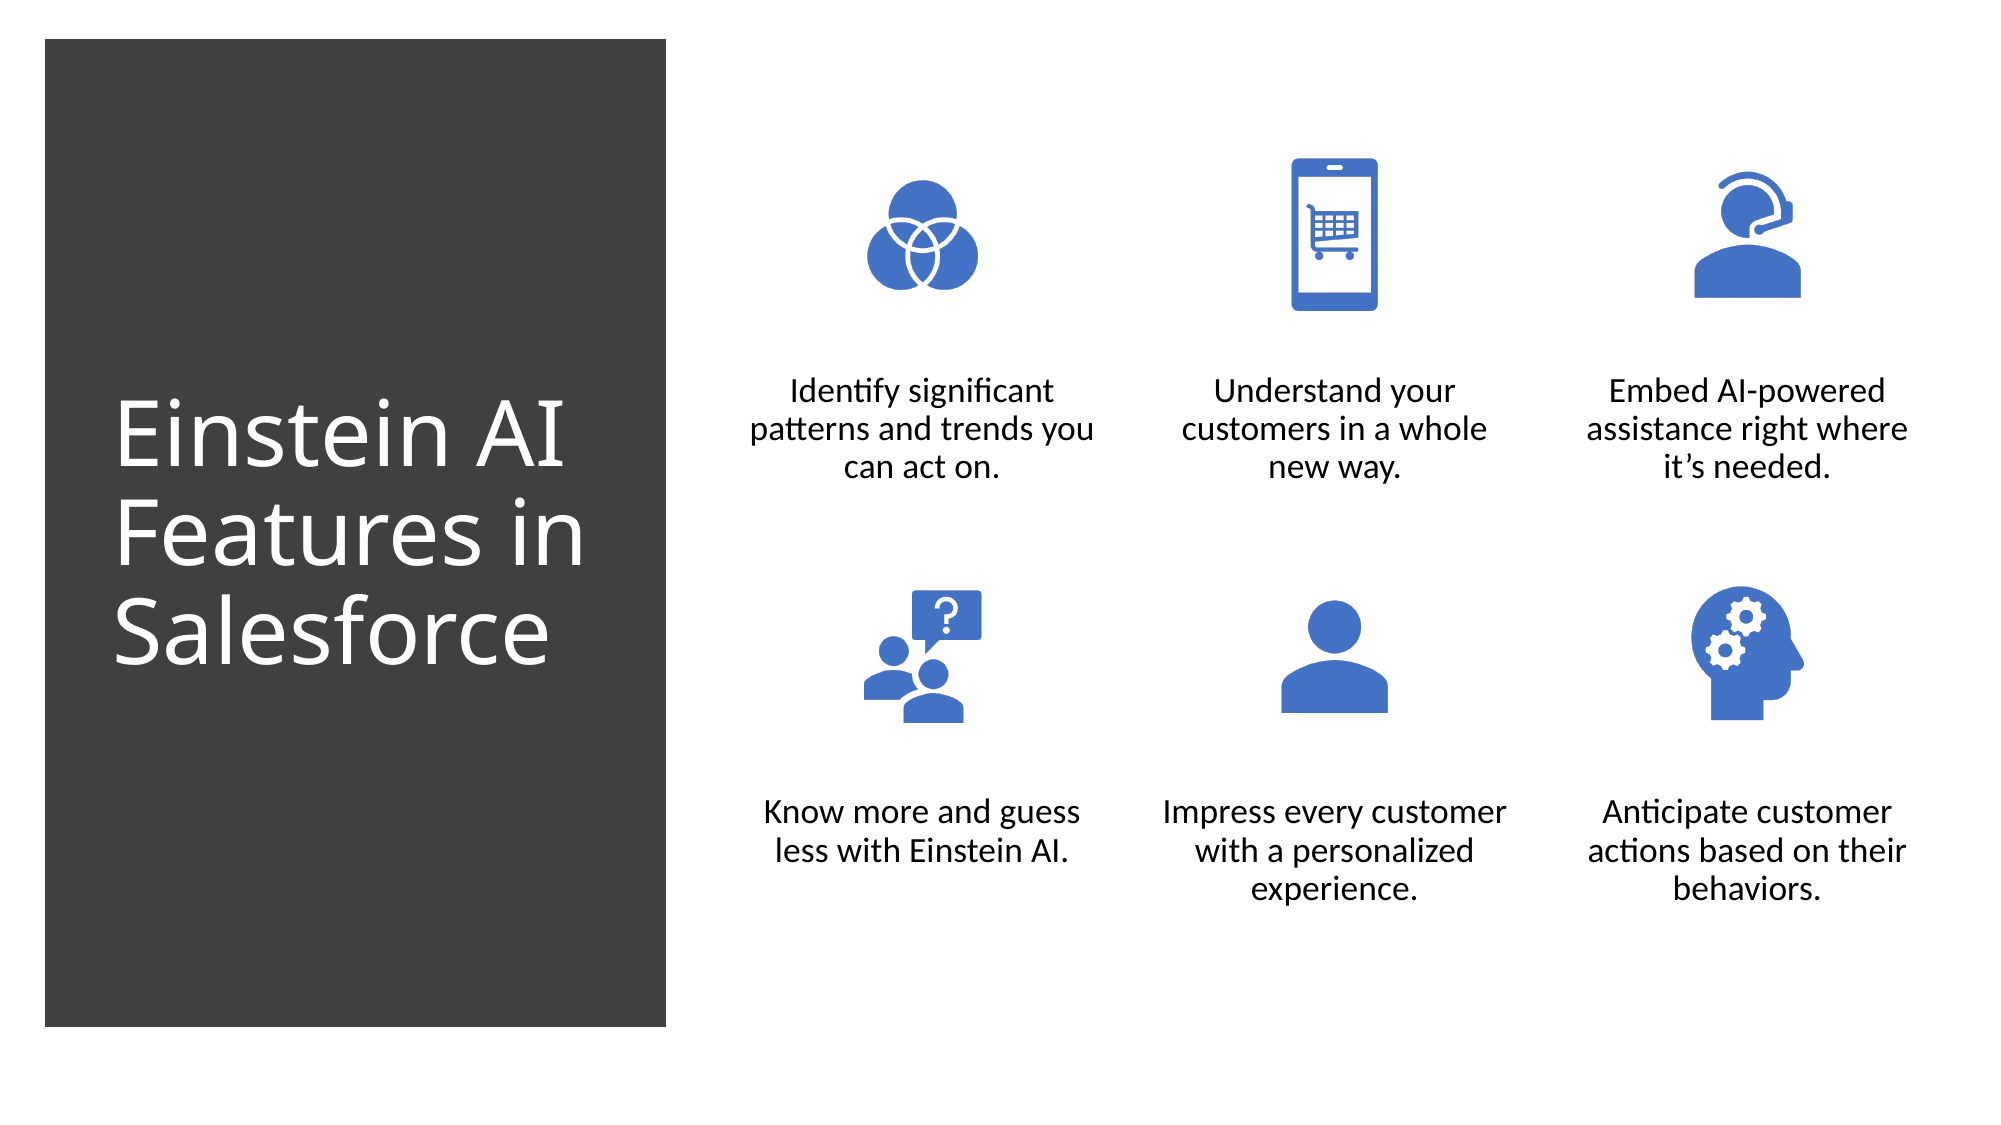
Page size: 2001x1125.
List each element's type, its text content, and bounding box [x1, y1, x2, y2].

text_box [54, 49, 656, 1018]
title Einstein AI Features in Salesforce [97, 104, 617, 967]
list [740, 49, 1930, 1018]
